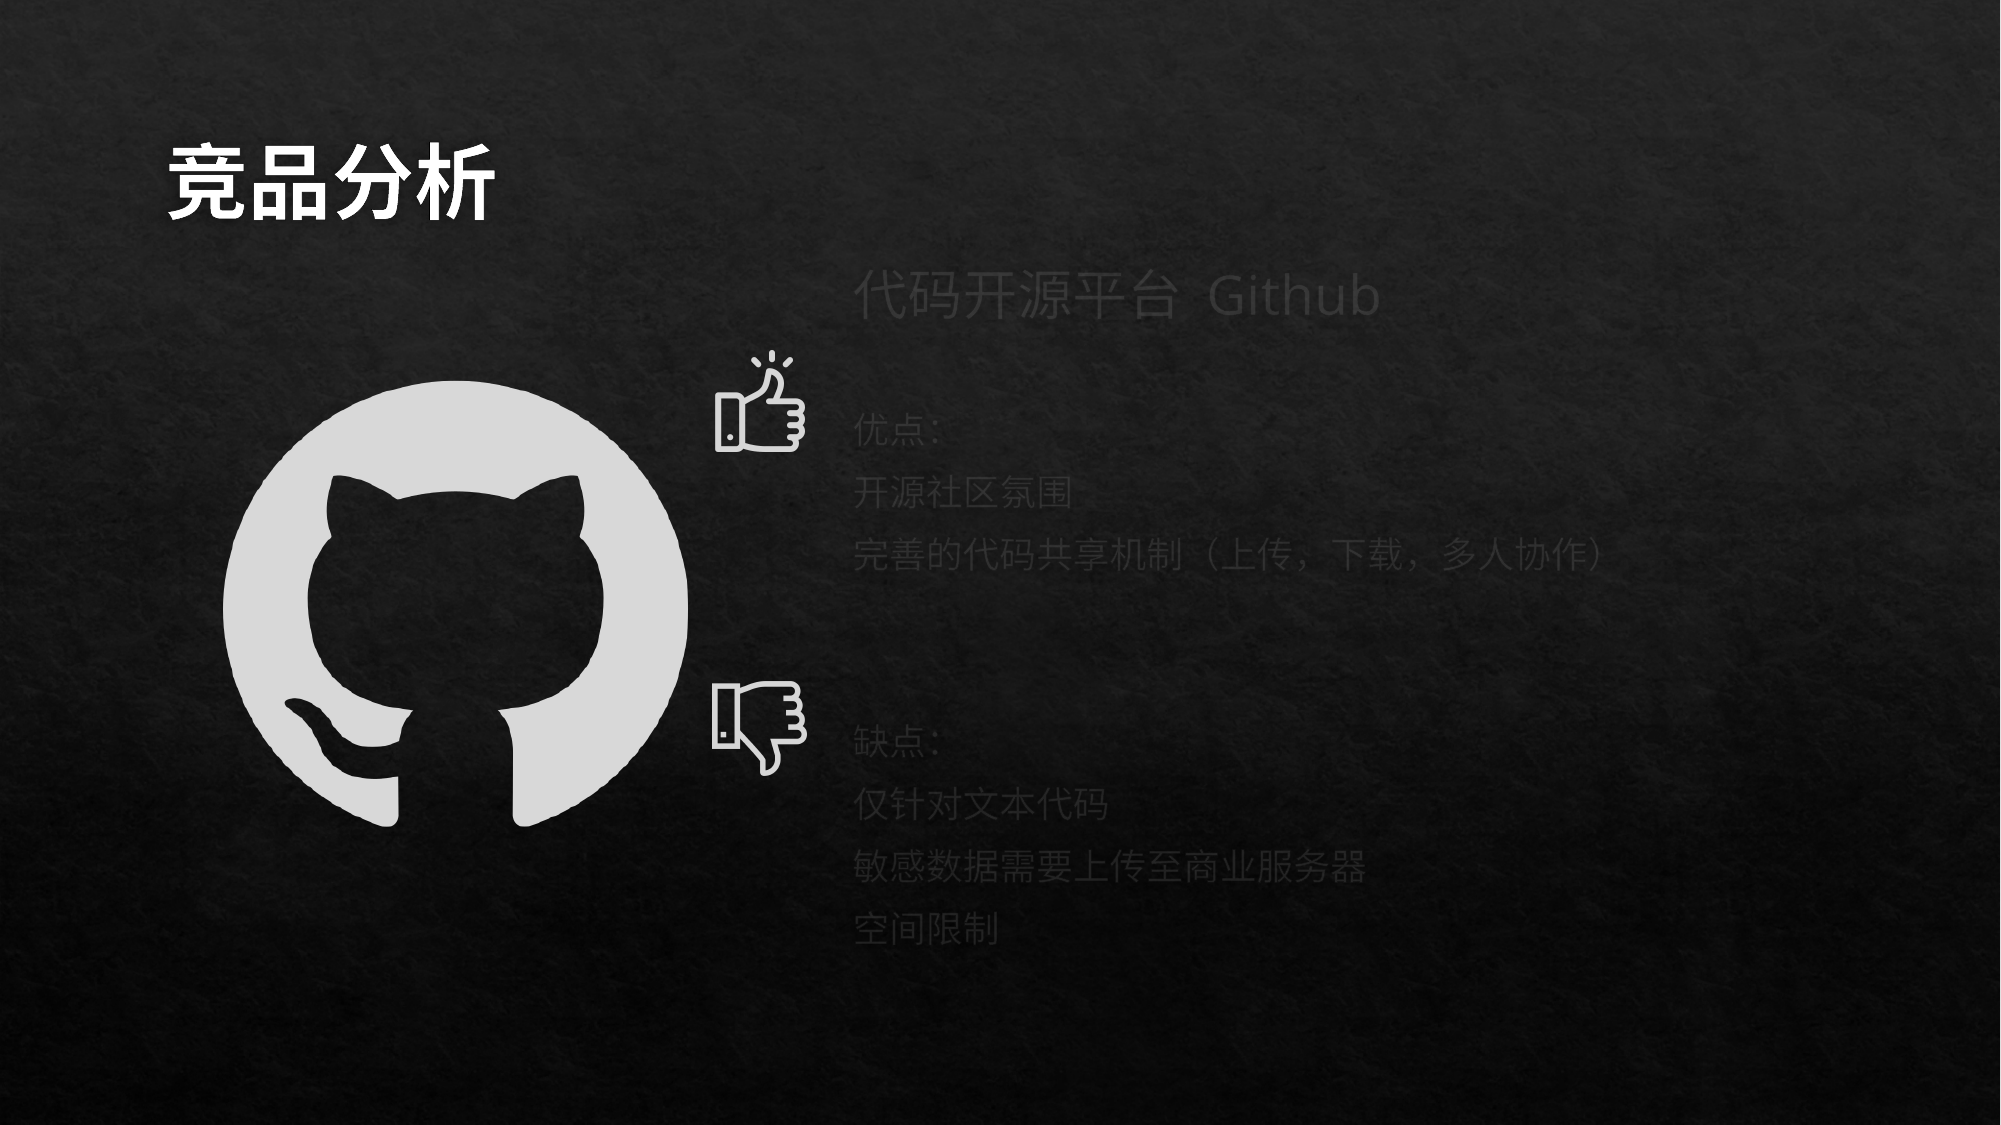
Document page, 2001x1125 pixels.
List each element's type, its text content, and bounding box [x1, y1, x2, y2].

list 代码开源平台 Github 优点： 开源社区氛围 完善的代码共享机制（上传，下载，多人协作） 缺点： 仅针对文本代码 敏感数据需要上传至商业服务器 空间限制 [831, 252, 1902, 964]
picture [712, 681, 808, 777]
picture [709, 350, 811, 452]
picture [223, 370, 688, 836]
title 竞品分析 [149, 99, 1849, 260]
